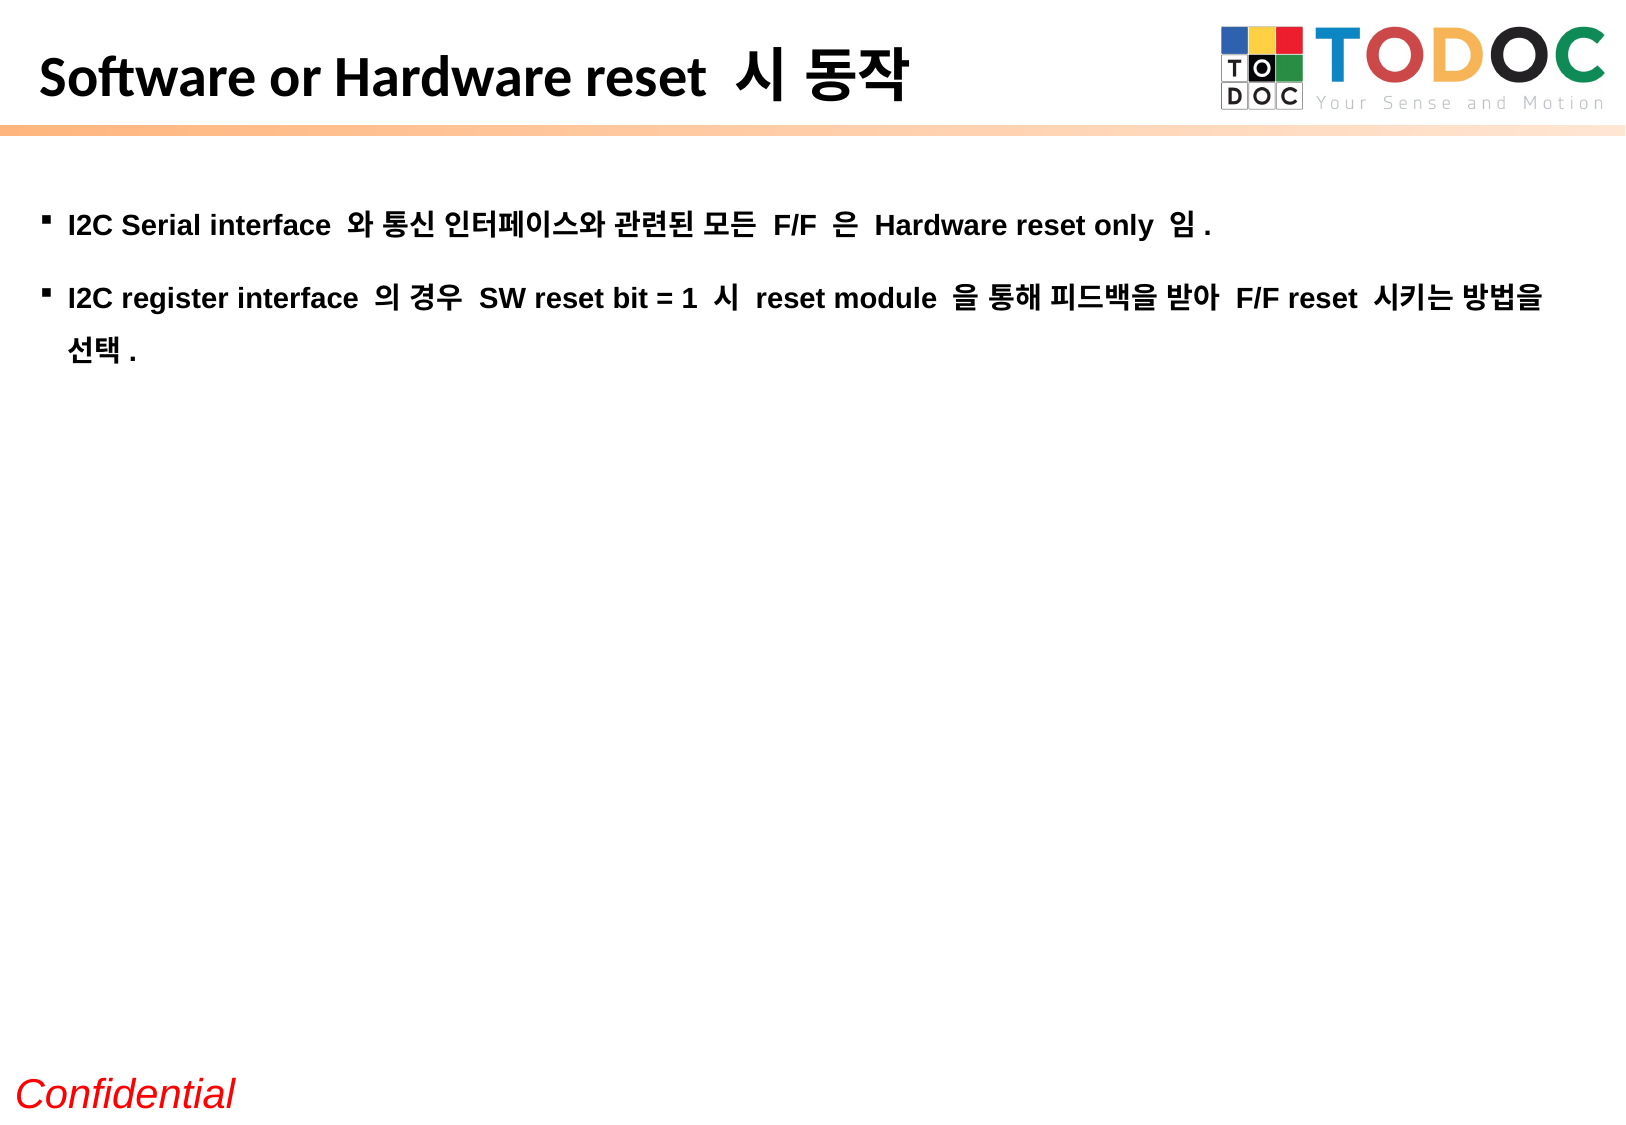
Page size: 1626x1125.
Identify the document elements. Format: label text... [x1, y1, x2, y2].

title Software or Hardware reset 시 동작 [25, 22, 1200, 124]
picture [1221, 26, 1605, 110]
text_box I2C Serial interface 와 통신 인터페이스와 관련된 모든 F/F 은 Hardware reset only 임. I2C register interface 의 경우 SW reset bit = 1 시 reset module 을 통해 피드백을 받아 F/F reset 시키는 방법을 선택. [25, 181, 1572, 439]
